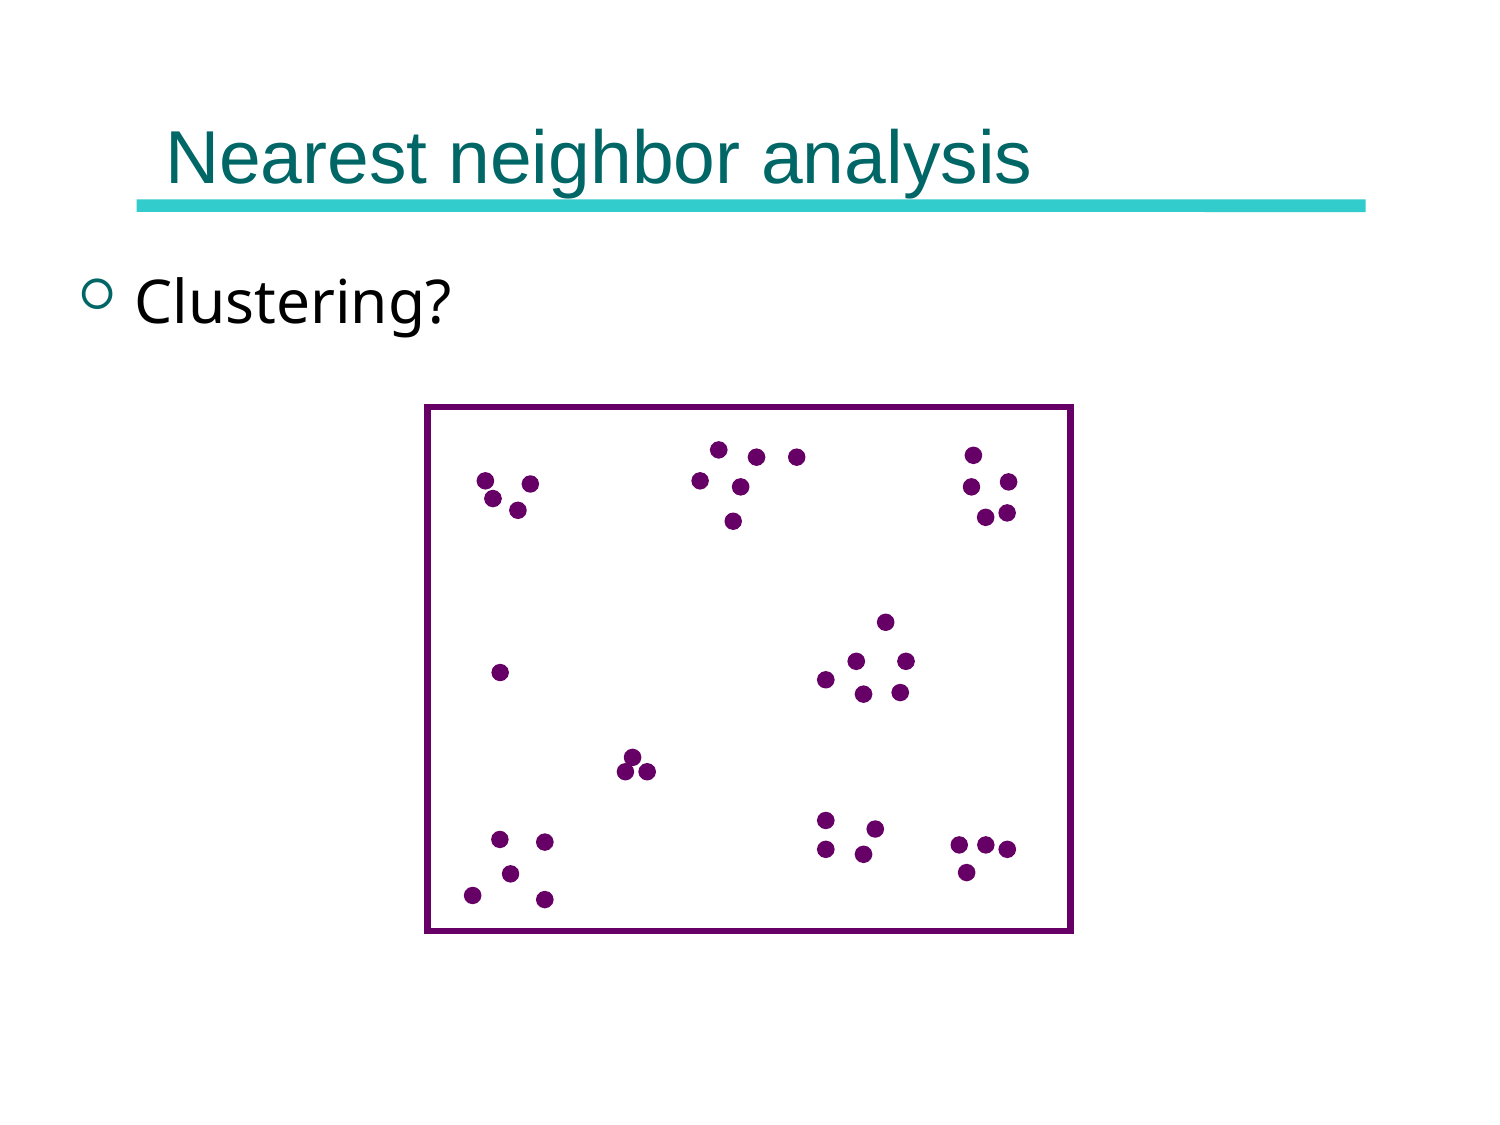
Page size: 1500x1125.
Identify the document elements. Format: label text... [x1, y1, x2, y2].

text_box [978, 837, 994, 853]
text_box [856, 847, 871, 862]
text_box [492, 832, 508, 847]
text_box [537, 834, 553, 850]
text_box [818, 813, 834, 828]
text_box [1001, 474, 1016, 490]
text_box [625, 750, 640, 765]
text_box [726, 514, 741, 529]
text_box [964, 479, 979, 495]
text_box [848, 654, 864, 669]
text_box [618, 764, 633, 779]
text_box [856, 686, 871, 702]
text_box [978, 510, 993, 525]
text_box [427, 406, 1071, 931]
text_box [789, 450, 804, 465]
text_box [952, 837, 967, 853]
text_box [465, 888, 480, 903]
text_box [733, 479, 748, 495]
text_box [999, 842, 1015, 857]
text_box [485, 491, 501, 506]
text_box [818, 672, 834, 687]
text_box [999, 505, 1015, 521]
text_box [478, 473, 493, 489]
text_box [492, 665, 508, 680]
text_box [510, 503, 526, 518]
text_box [892, 685, 908, 700]
text_box [878, 615, 893, 630]
text_box [749, 450, 764, 465]
text_box [692, 473, 708, 489]
text_box [966, 448, 981, 463]
text_box [959, 865, 974, 880]
list Clustering? [63, 256, 1433, 931]
text_box [867, 821, 883, 837]
text_box [818, 842, 834, 857]
text_box [639, 764, 655, 779]
title Nearest neighbor analysis [150, 18, 1350, 206]
text_box [537, 892, 553, 907]
text_box [503, 866, 518, 882]
